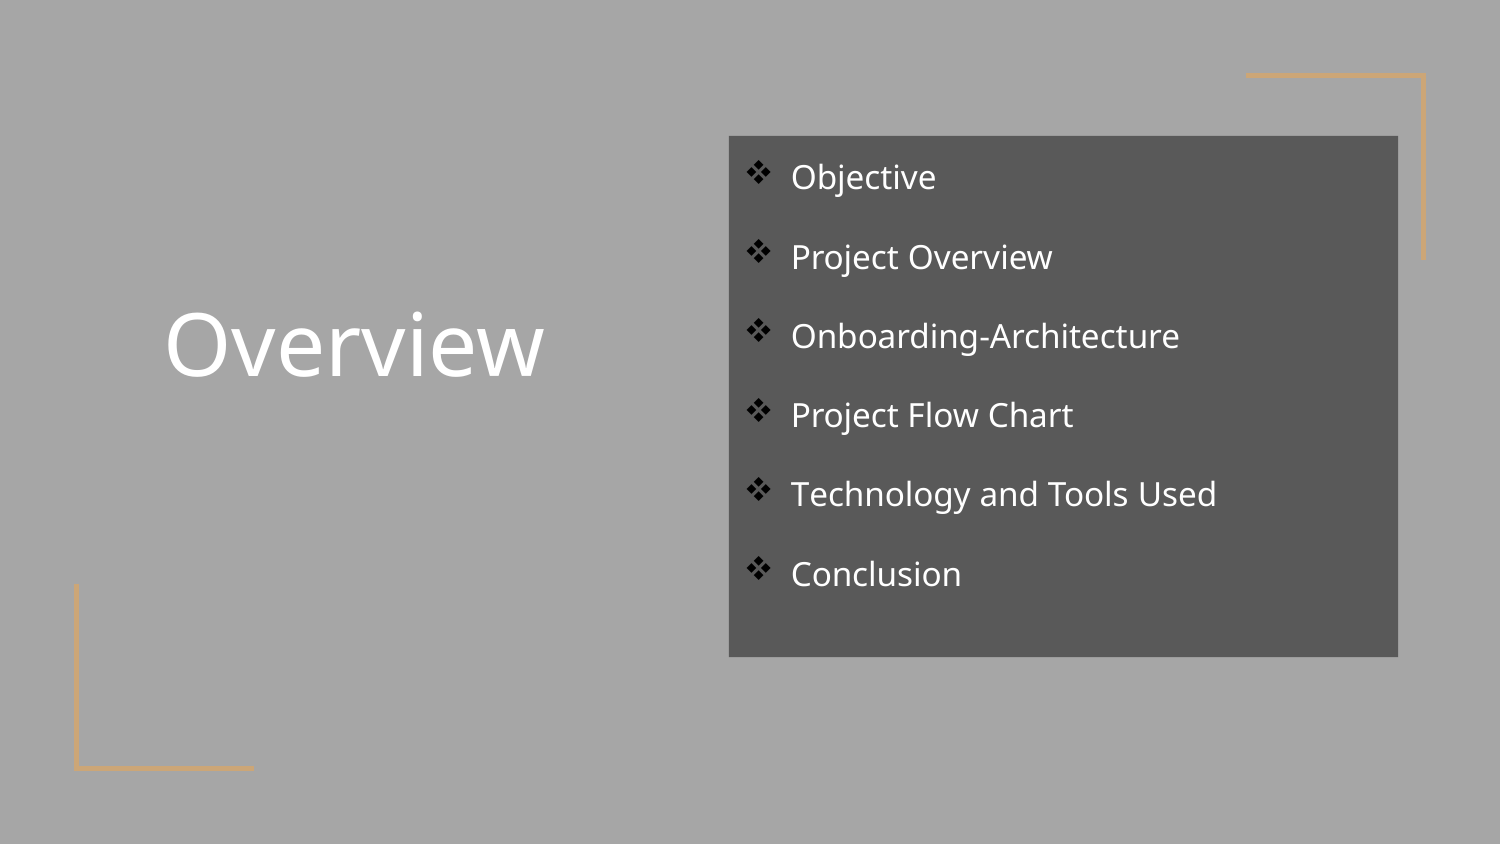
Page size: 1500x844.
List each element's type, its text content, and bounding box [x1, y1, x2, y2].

subtitle Objective Project Overview Onboarding-Architecture Project Flow Chart Technology and Tools Used Conclusion [728, 135, 1399, 658]
title Overview [119, 216, 589, 466]
